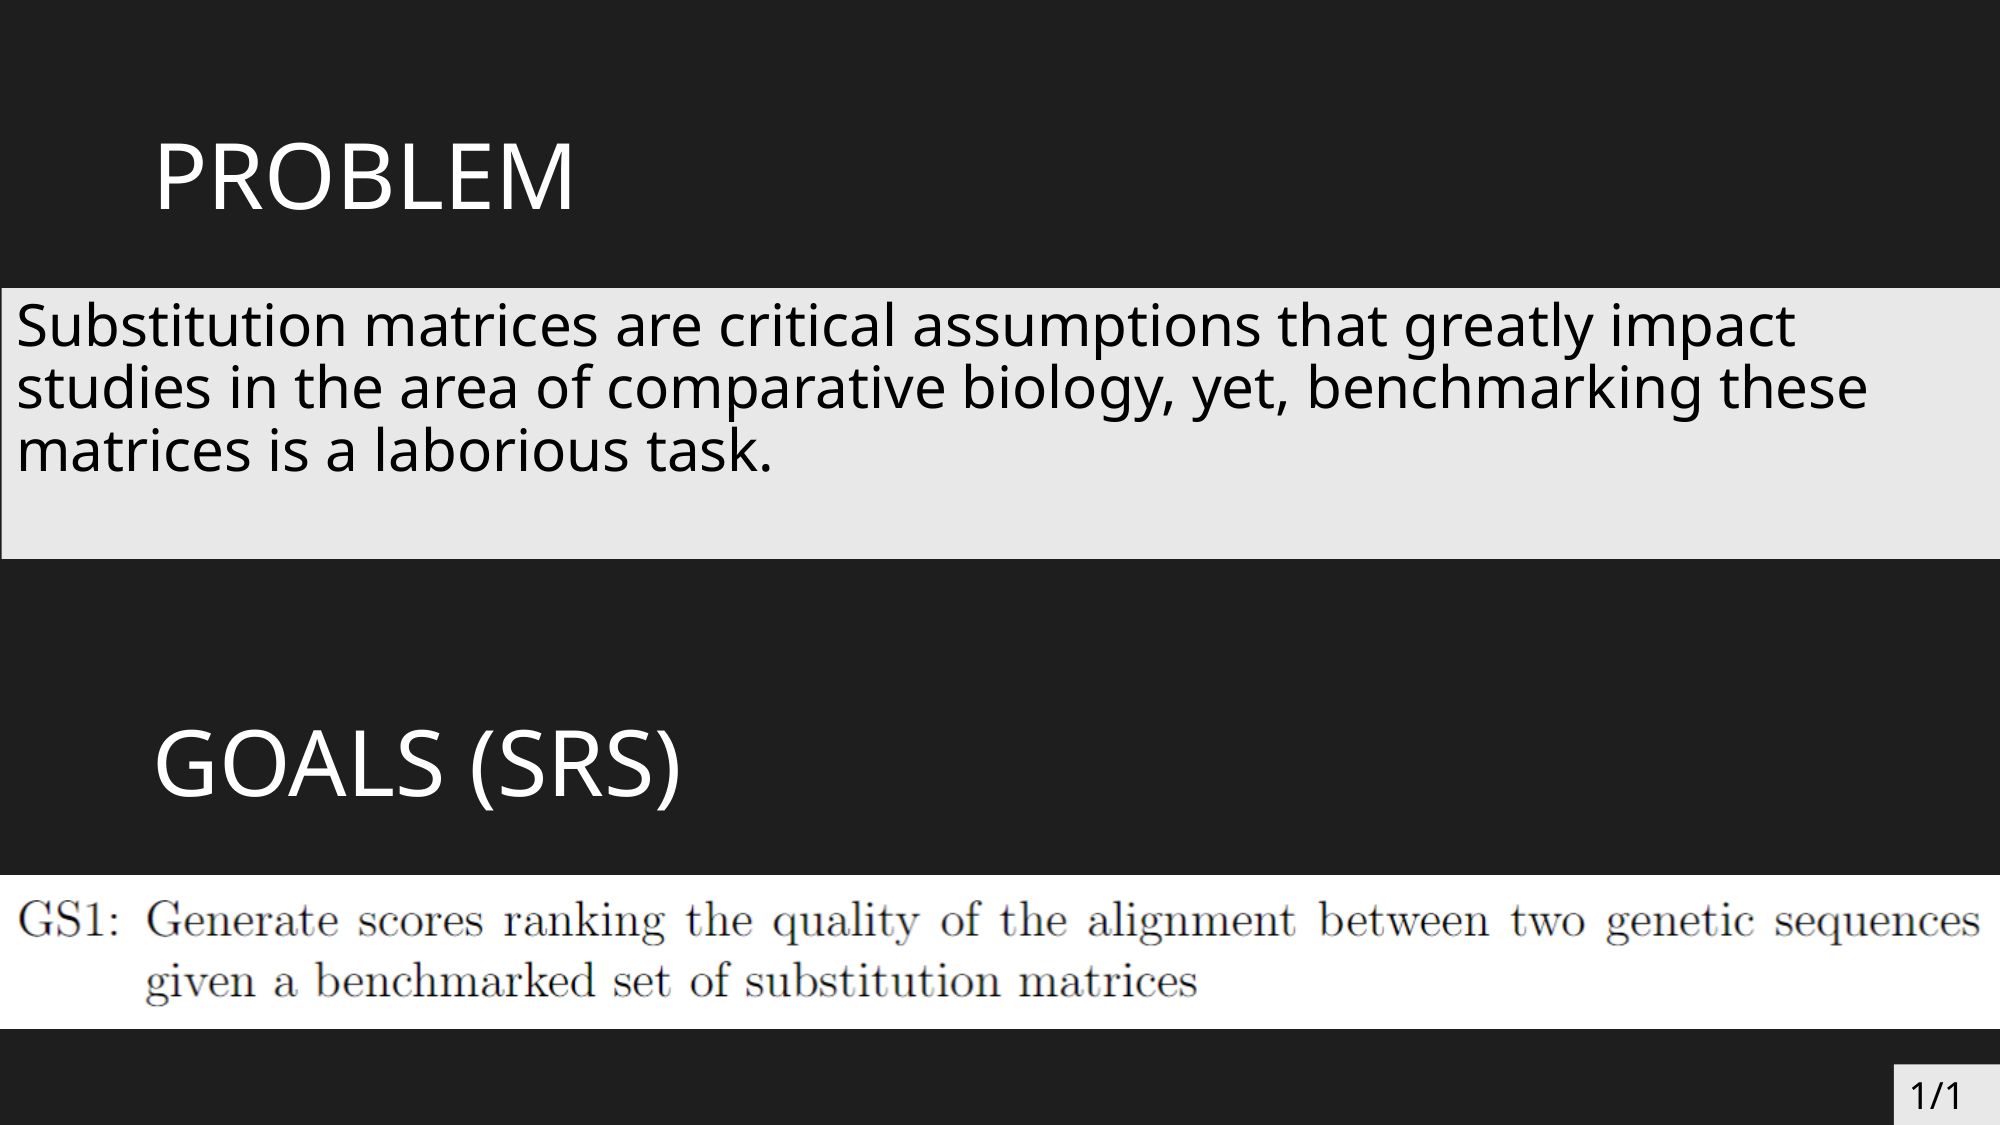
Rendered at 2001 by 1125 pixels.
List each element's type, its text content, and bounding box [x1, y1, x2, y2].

list Substitution matrices are critical assumptions that greatly impact studies in the area of comparative biology, yet, benchmarking these matrices is a laborious task. [1, 288, 2000, 559]
picture [0, 875, 2000, 1030]
text_box PROBLEM [137, 70, 1863, 289]
text_box 1/12 [1893, 1064, 2000, 1125]
title GOALS (SRS) [137, 658, 1863, 875]
